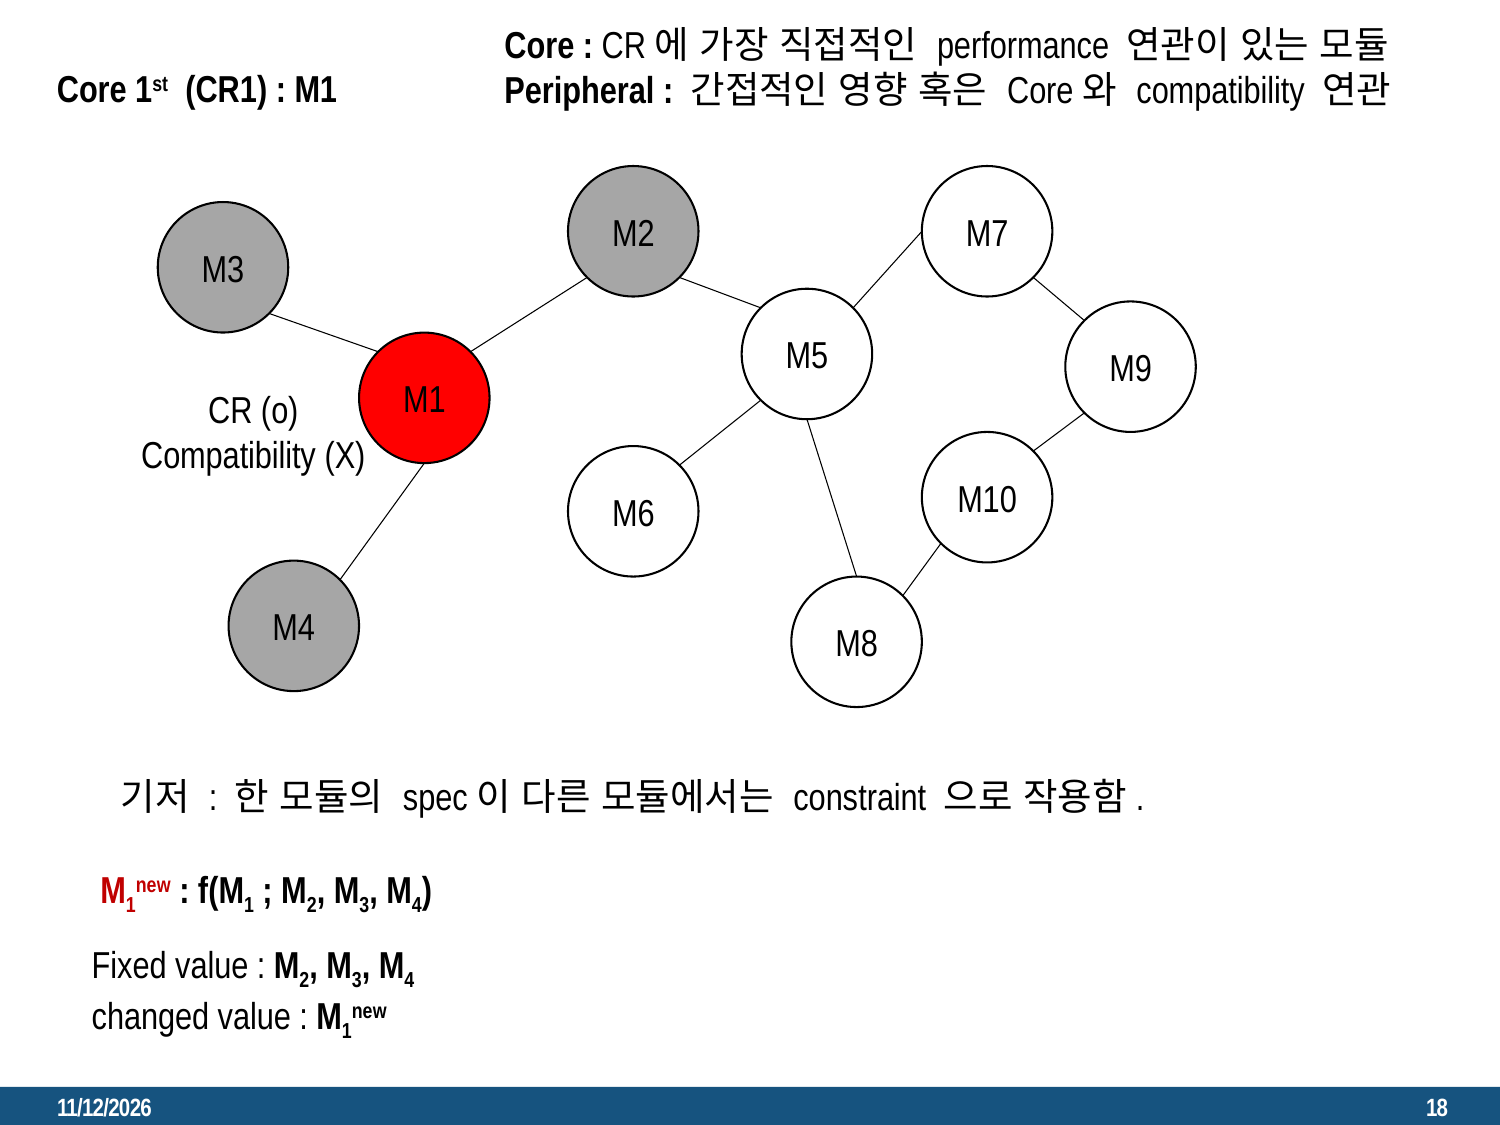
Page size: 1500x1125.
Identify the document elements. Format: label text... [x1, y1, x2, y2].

text_box M3 [156, 200, 290, 334]
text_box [679, 277, 761, 308]
text_box M9 [1064, 300, 1197, 433]
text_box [470, 277, 588, 352]
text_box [1033, 277, 1085, 321]
slide_number 18 [1125, 1086, 1464, 1125]
text_box CR (o) Compatibility (X) [99, 378, 408, 484]
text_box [806, 419, 857, 577]
text_box Core 1st (CR1) : M1 [42, 57, 459, 118]
text_box M7 [920, 164, 1054, 298]
text_box M6 [566, 445, 700, 578]
text_box Core : CR에 가장 직접적인 performance 연관이 있는 모듈 Peripheral : 간접적인 영향 혹은 Core와 compatibility 연관 [489, 13, 1436, 119]
text_box M1 [361, 331, 491, 465]
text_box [340, 463, 425, 580]
text_box M5 [740, 287, 874, 421]
text_box Fixed value : M2, M3, M4 changed value : M1new [76, 933, 494, 1051]
text_box M10 [920, 430, 1054, 564]
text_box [902, 543, 942, 596]
text_box M1new : f(M1 ; M2, M3, M4) [85, 858, 503, 925]
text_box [853, 231, 922, 308]
text_box M8 [790, 575, 923, 709]
text_box 기저 : 한 모듈의 spec이 다른 모듈에서는 constraint 으로 작용함. [105, 765, 1464, 826]
slide_number 2023. 2. 2. [42, 1086, 380, 1125]
text_box M4 [227, 559, 361, 693]
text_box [1033, 412, 1085, 452]
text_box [269, 313, 379, 352]
text_box M2 [566, 164, 700, 298]
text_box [679, 400, 761, 466]
